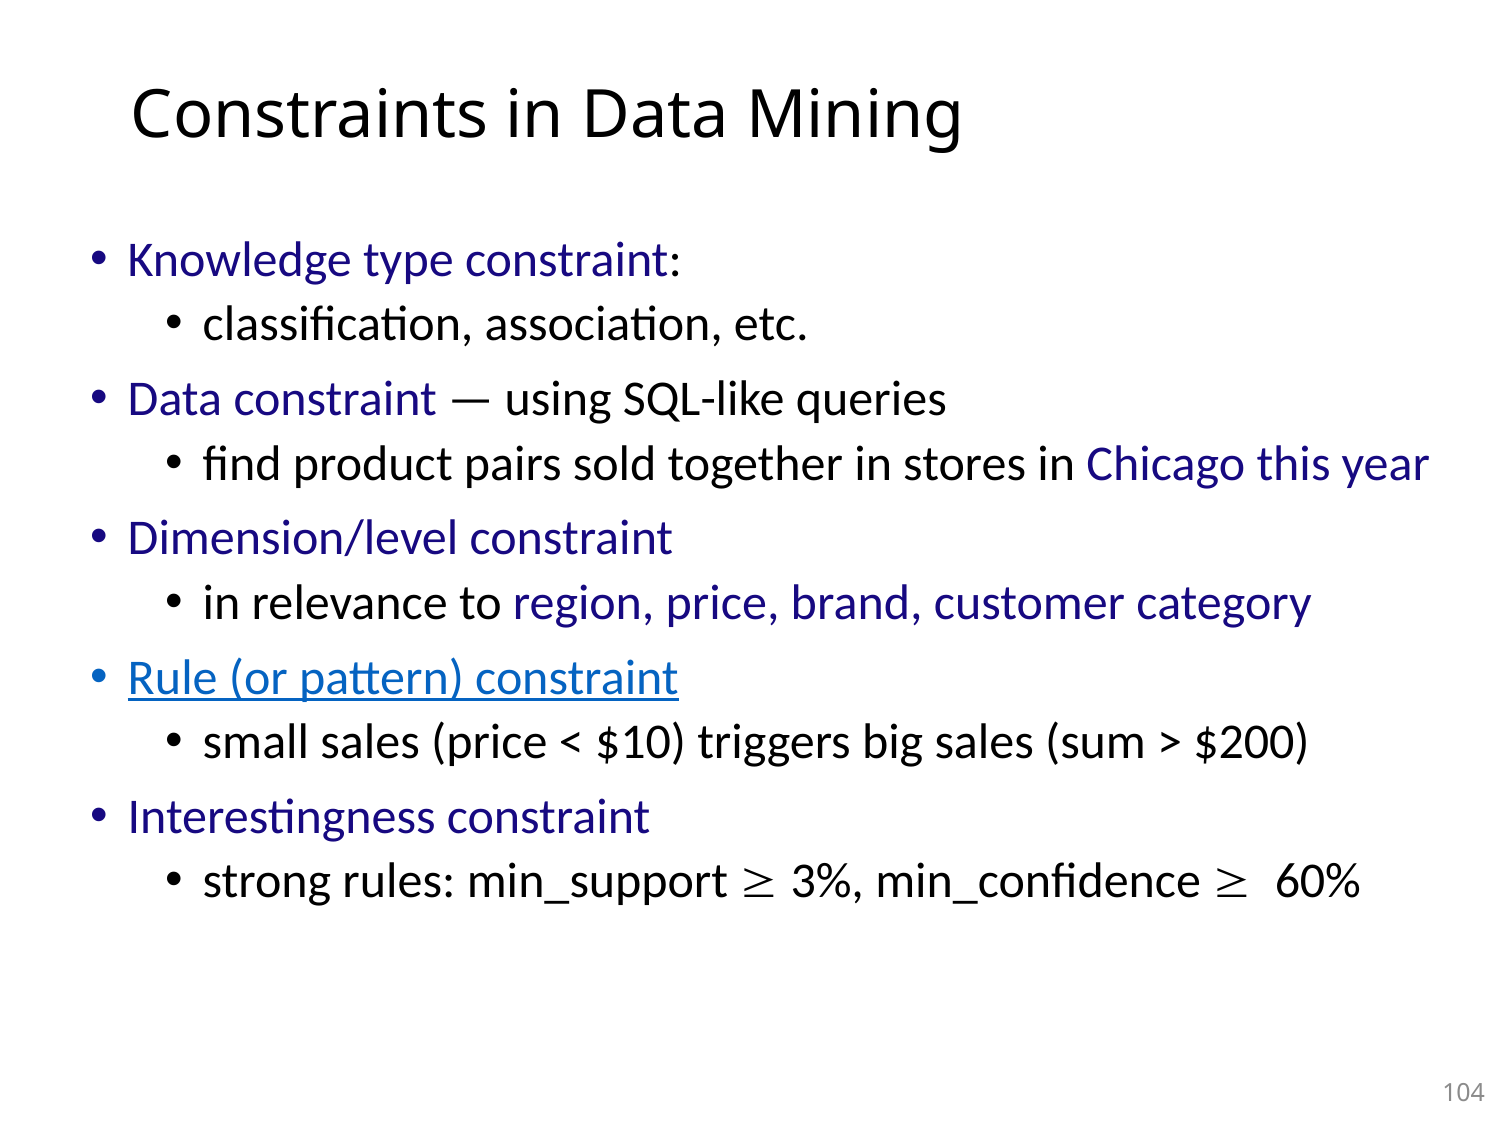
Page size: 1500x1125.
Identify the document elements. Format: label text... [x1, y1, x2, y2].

list Knowledge type constraint: classification, association, etc. Data constraint — using SQL-like queries find product pairs sold together in stores in Chicago this year Dimension/level constraint in relevance to region, price, brand, customer category Rule (or pattern) constraint small sales (price < $10) triggers big sales (sum > $200) Interestingness constraint strong rules: min_support  3%, min_confidence  60% [75, 225, 1463, 1050]
title Constraints in Data Mining [115, 69, 1395, 163]
slide_number 104 [1187, 1062, 1500, 1125]
